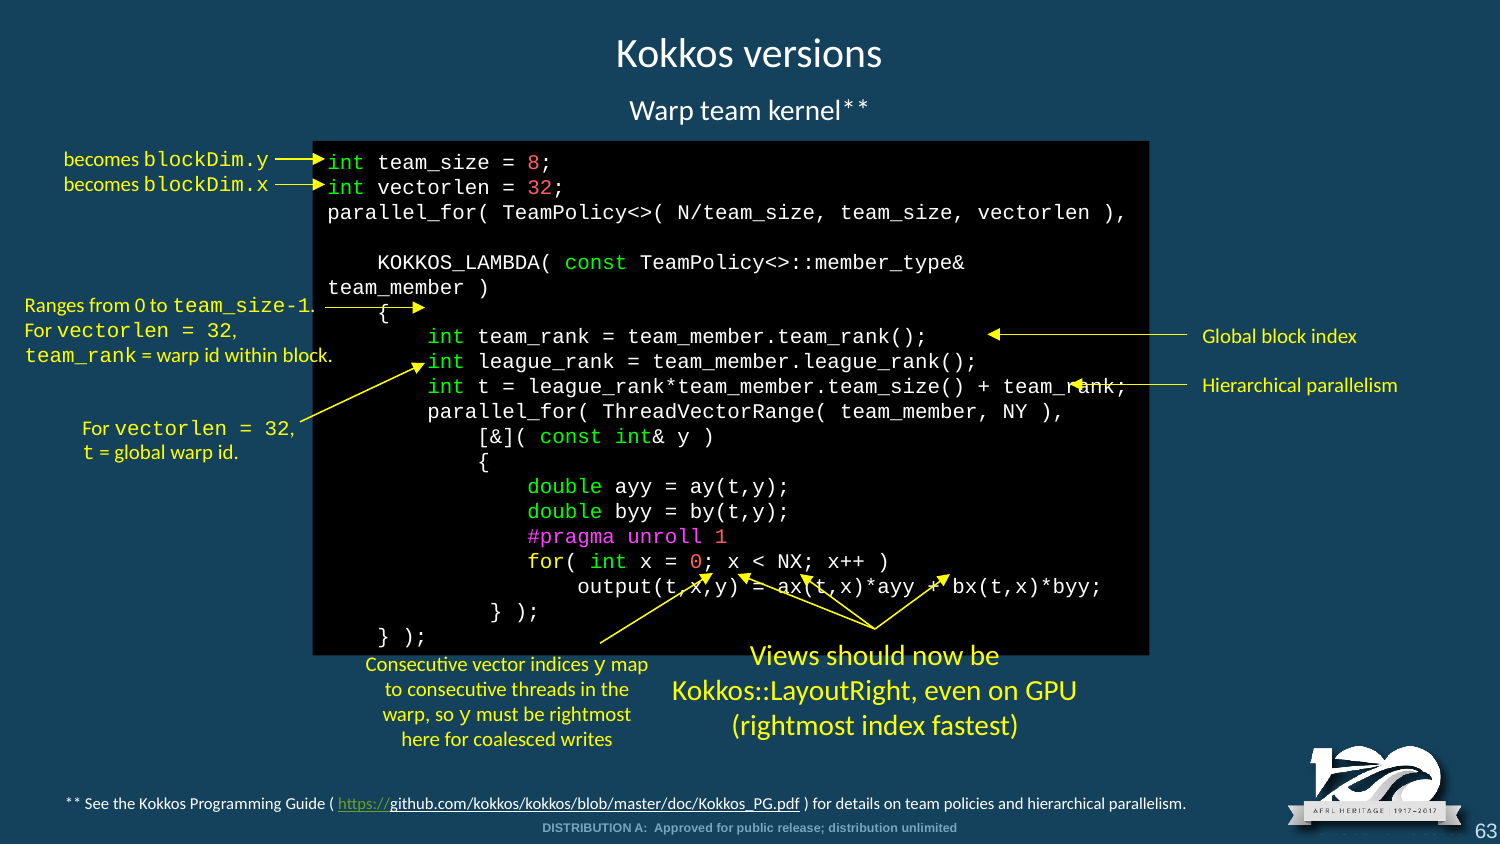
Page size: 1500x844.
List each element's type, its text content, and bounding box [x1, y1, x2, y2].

text_box int team_size = 8; int vectorlen = 32; parallel_for( TeamPolicy<>( N/team_size, team_size, vectorlen ), KOKKOS_LAMBDA( const TeamPolicy<>::member_type& team_member ) { int team_rank = team_member.team_rank(); int league_rank = team_member.league_rank(); int t = league_rank*team_member.team_size() + team_rank; parallel_for( ThreadVectorRange( team_member, NY ), [&]( const int& y ) { double ayy = ay(t,y); double byy = by(t,y); #pragma unroll 1 for( int x = 0; x < NX; x++ ) output(t,x,y) = ax(t,x)*ayy + bx(t,x)*byy; } ); } ); [312, 140, 1150, 656]
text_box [799, 573, 873, 630]
picture [1287, 746, 1462, 835]
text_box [874, 573, 951, 630]
text_box Ranges from 0 to team_size-1. For vectorlen = 32, team_rank = warp id within block. [9, 284, 350, 374]
title Kokkos versions [0, 18, 1499, 85]
text_box Global block index [1187, 315, 1375, 355]
text_box [40, 412, 929, 631]
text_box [599, 572, 714, 644]
text_box ** See the Kokkos Programming Guide ( https://github.com/kokkos/kokkos/blob/master/doc/Kokkos_PG.pdf ) for details on team policies and hierarchical parallelism. [49, 785, 1286, 821]
text_box Consecutive vector indices y map to consecutive threads in the warp, so y must be rightmost here for coalesced writes [349, 643, 665, 758]
text_box Warp team kernel** [525, 83, 974, 134]
text_box [0, 8, 1500, 131]
text_box becomes blockDim.y becomes blockDim.x [37, 137, 286, 203]
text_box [299, 362, 426, 423]
text_box Hierarchical parallelism [1187, 364, 1423, 405]
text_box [737, 573, 798, 630]
text_box For vectorlen = 32, t = global warp id. [67, 406, 318, 472]
text_box Views should now be Kokkos::LayoutRight, even on GPU (rightmost index fastest) [665, 628, 1100, 749]
